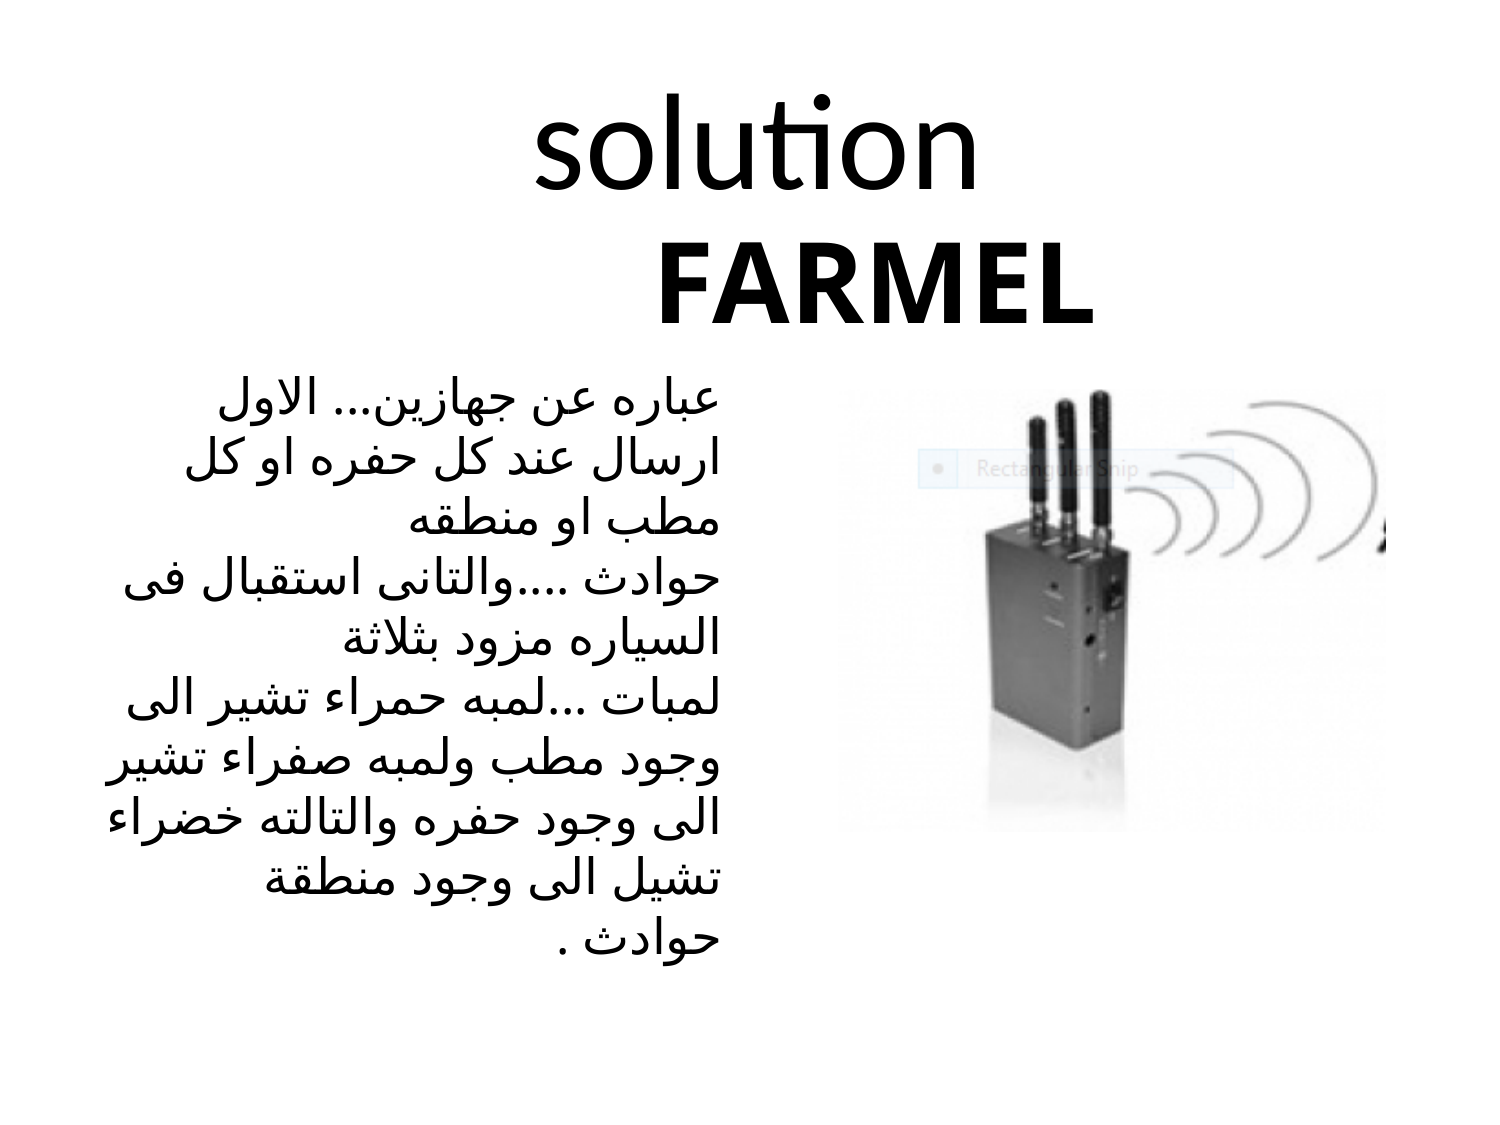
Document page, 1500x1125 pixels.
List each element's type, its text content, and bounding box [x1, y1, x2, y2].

title solution [62, 35, 1413, 224]
list عباره عن جهازين... الاول ارسال عند كل حفره او كل مطب او منطقه حوادث ....والتانى استقبال فى السياره مزود بثلاثة لمبات ...لمبه حمراء تشير الى وجود مطب ولمبه صفراء تشير الى وجود حفره والتالته خضراء تشيل الى وجود منطقة حوادث . [75, 356, 738, 1005]
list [838, 389, 1386, 832]
list FARMEL [449, 254, 1112, 354]
